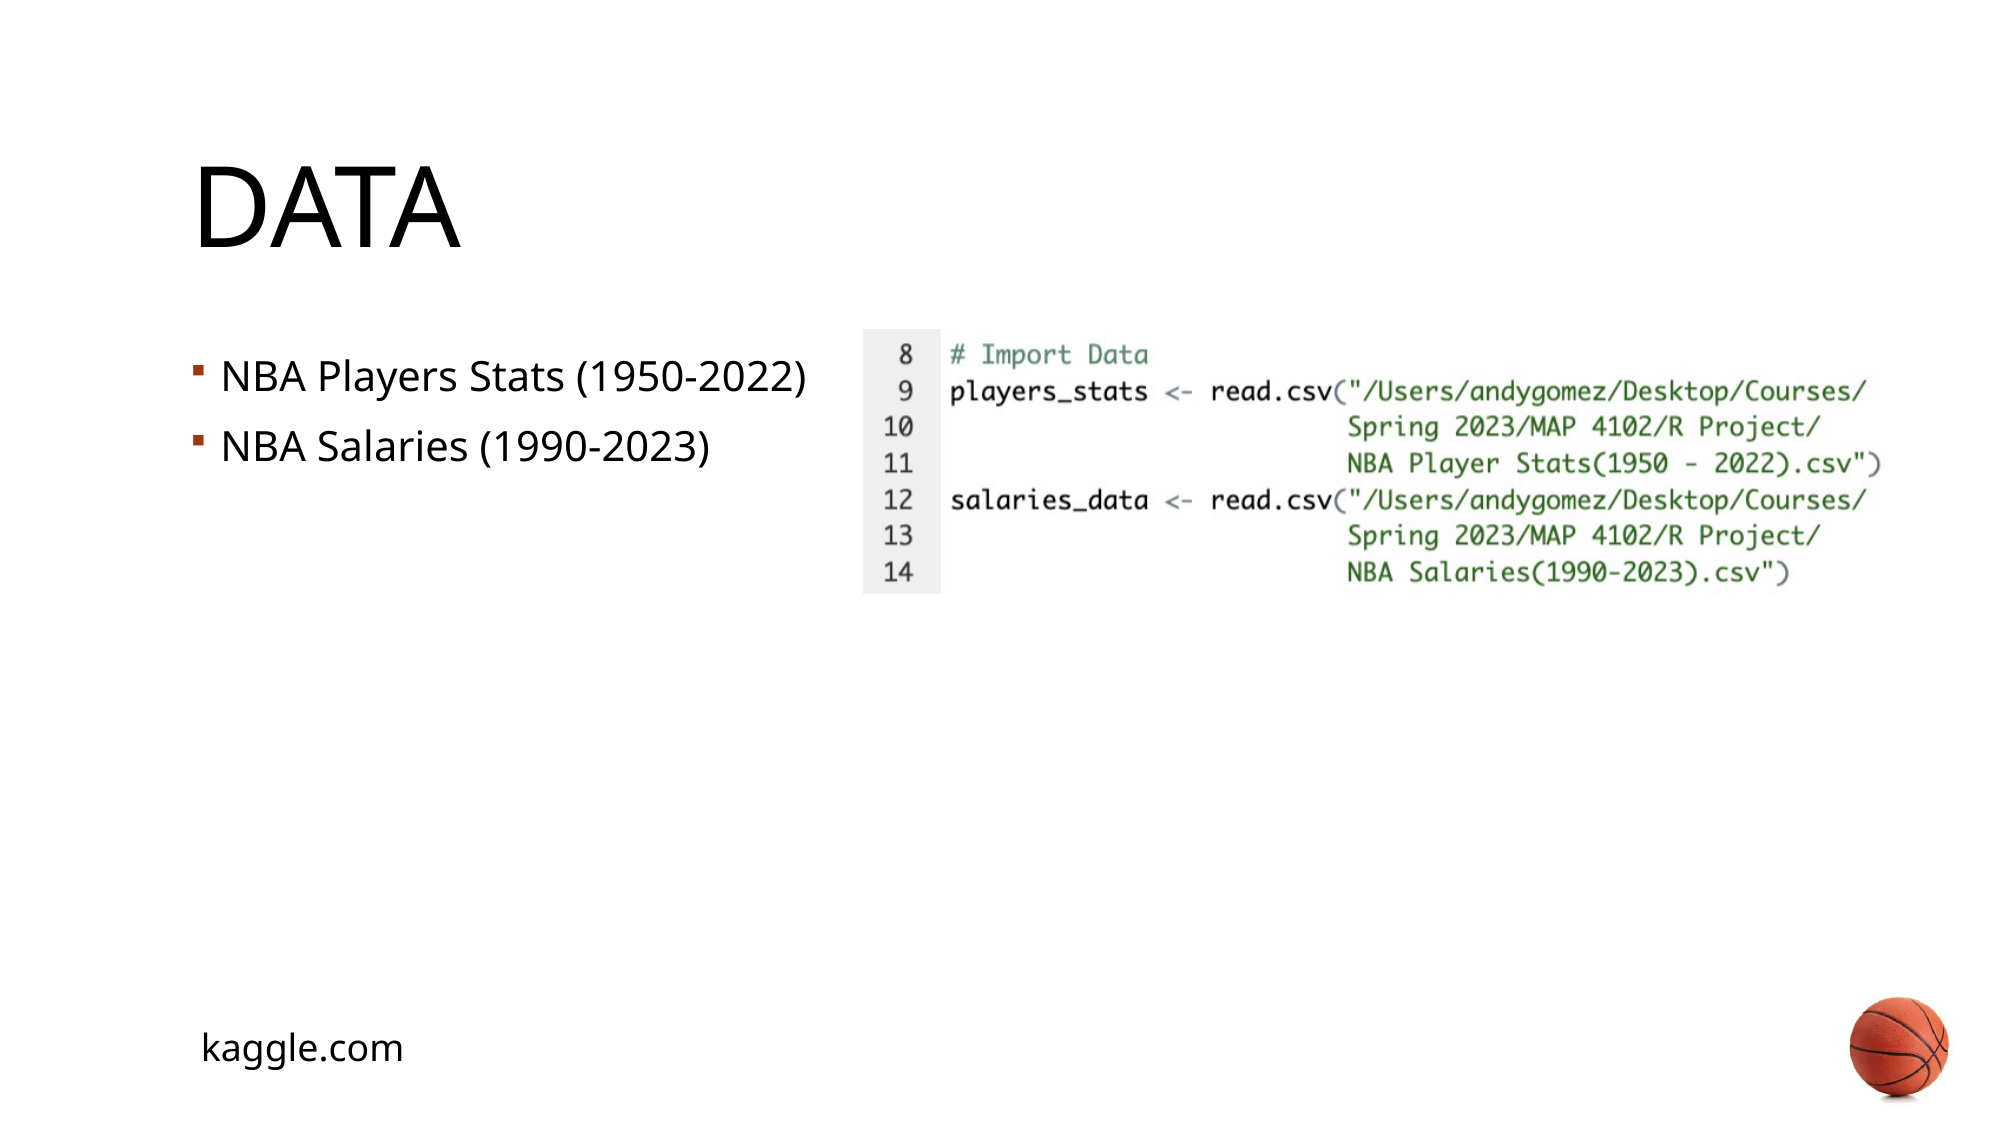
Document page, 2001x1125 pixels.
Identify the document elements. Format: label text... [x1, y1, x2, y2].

text_box kaggle.com [186, 1016, 420, 1077]
picture [1840, 984, 1963, 1107]
picture [863, 329, 1903, 594]
title Data [175, 79, 1826, 344]
list NBA Players Stats (1950-2022) NBA Salaries (1990-2023) [175, 348, 1826, 1013]
